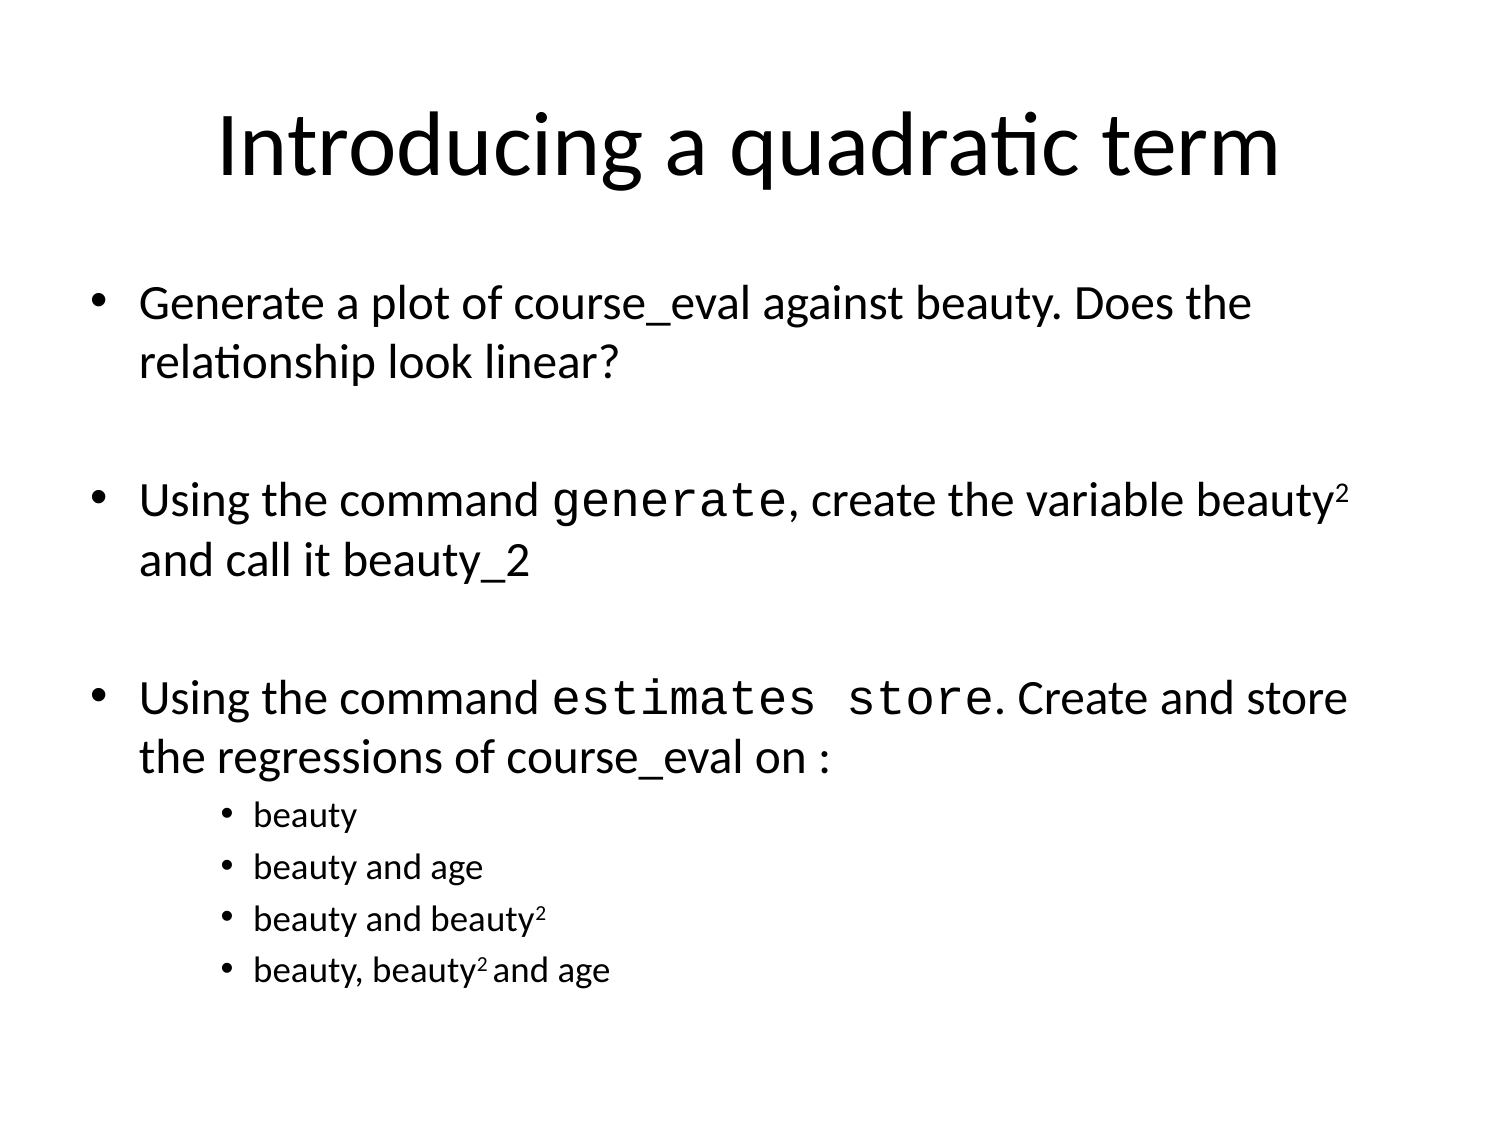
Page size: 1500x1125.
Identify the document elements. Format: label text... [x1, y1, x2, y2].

list Generate a plot of course_eval against beauty. Does the relationship look linear? Using the command generate, create the variable beauty2 and call it beauty_2 Using the command estimates store. Create and store the regressions of course_eval on : beauty beauty and age beauty and beauty2 beauty, beauty2 and age [75, 262, 1425, 1005]
title Introducing a quadratic term [75, 45, 1425, 233]
